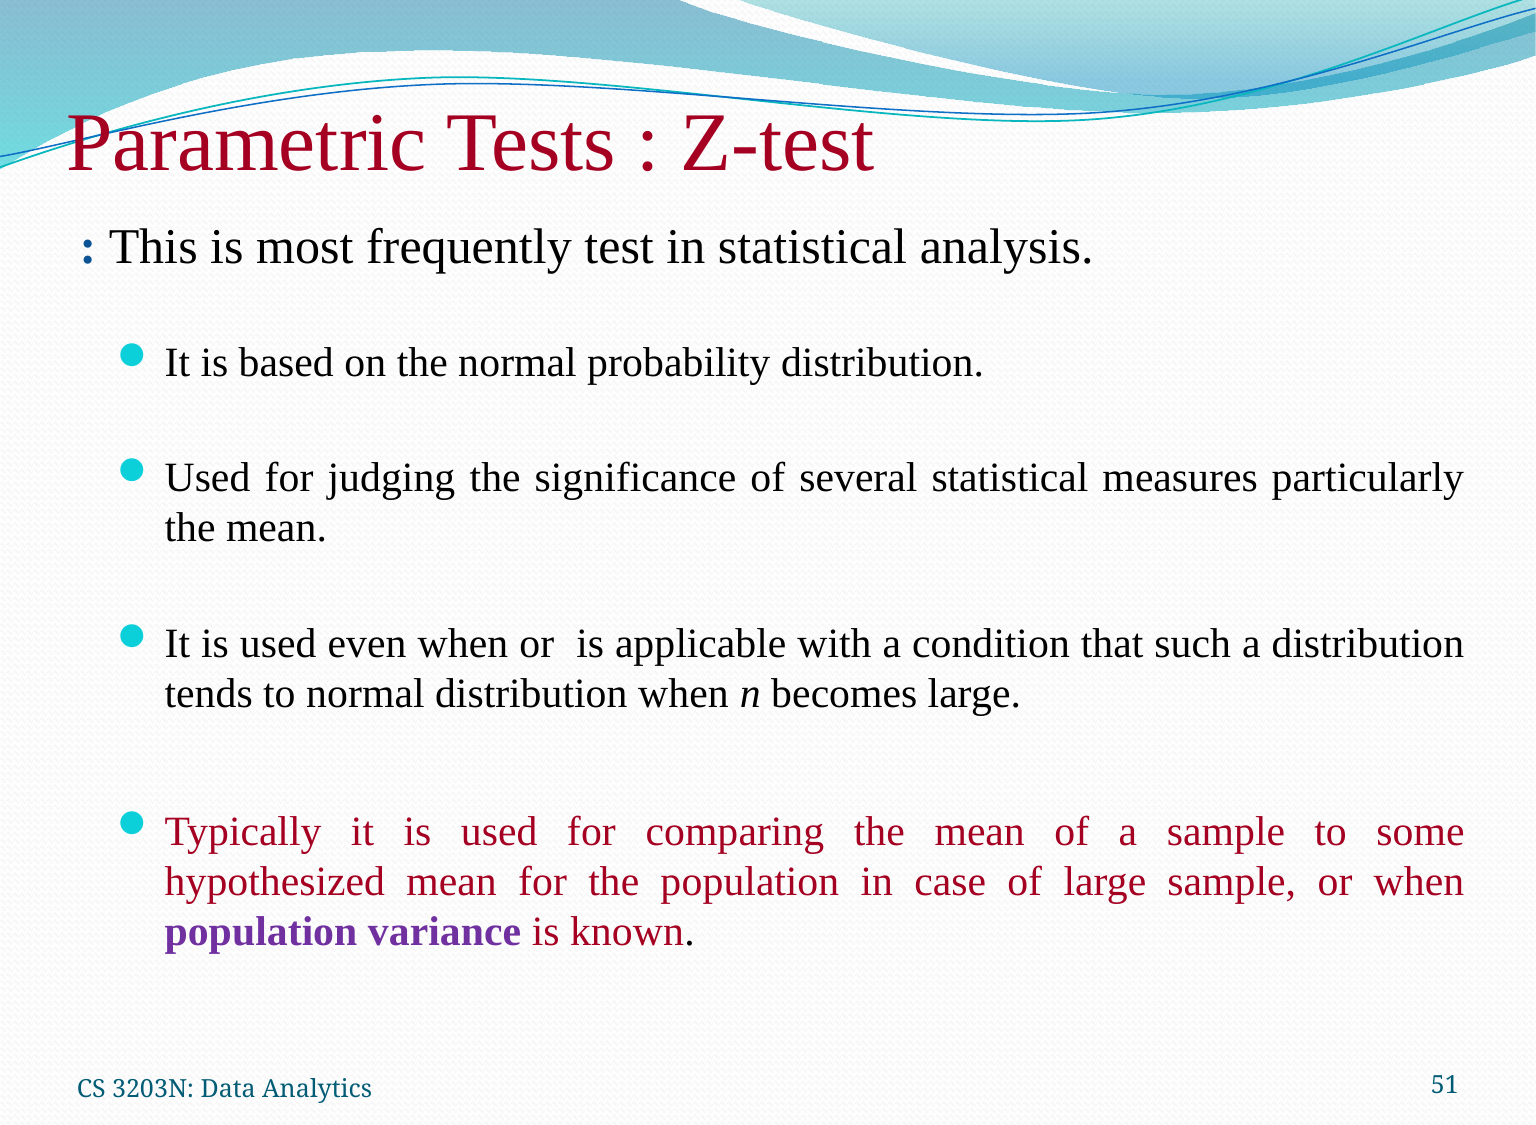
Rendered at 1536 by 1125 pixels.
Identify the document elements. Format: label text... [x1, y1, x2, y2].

slide_number CS 3203N: Data Analytics [76, 1042, 436, 1103]
slide_number 51 [1330, 1042, 1459, 1103]
text_box Parametric Tests : Z-test [66, 0, 1449, 188]
text_box [76, 206, 1459, 1004]
